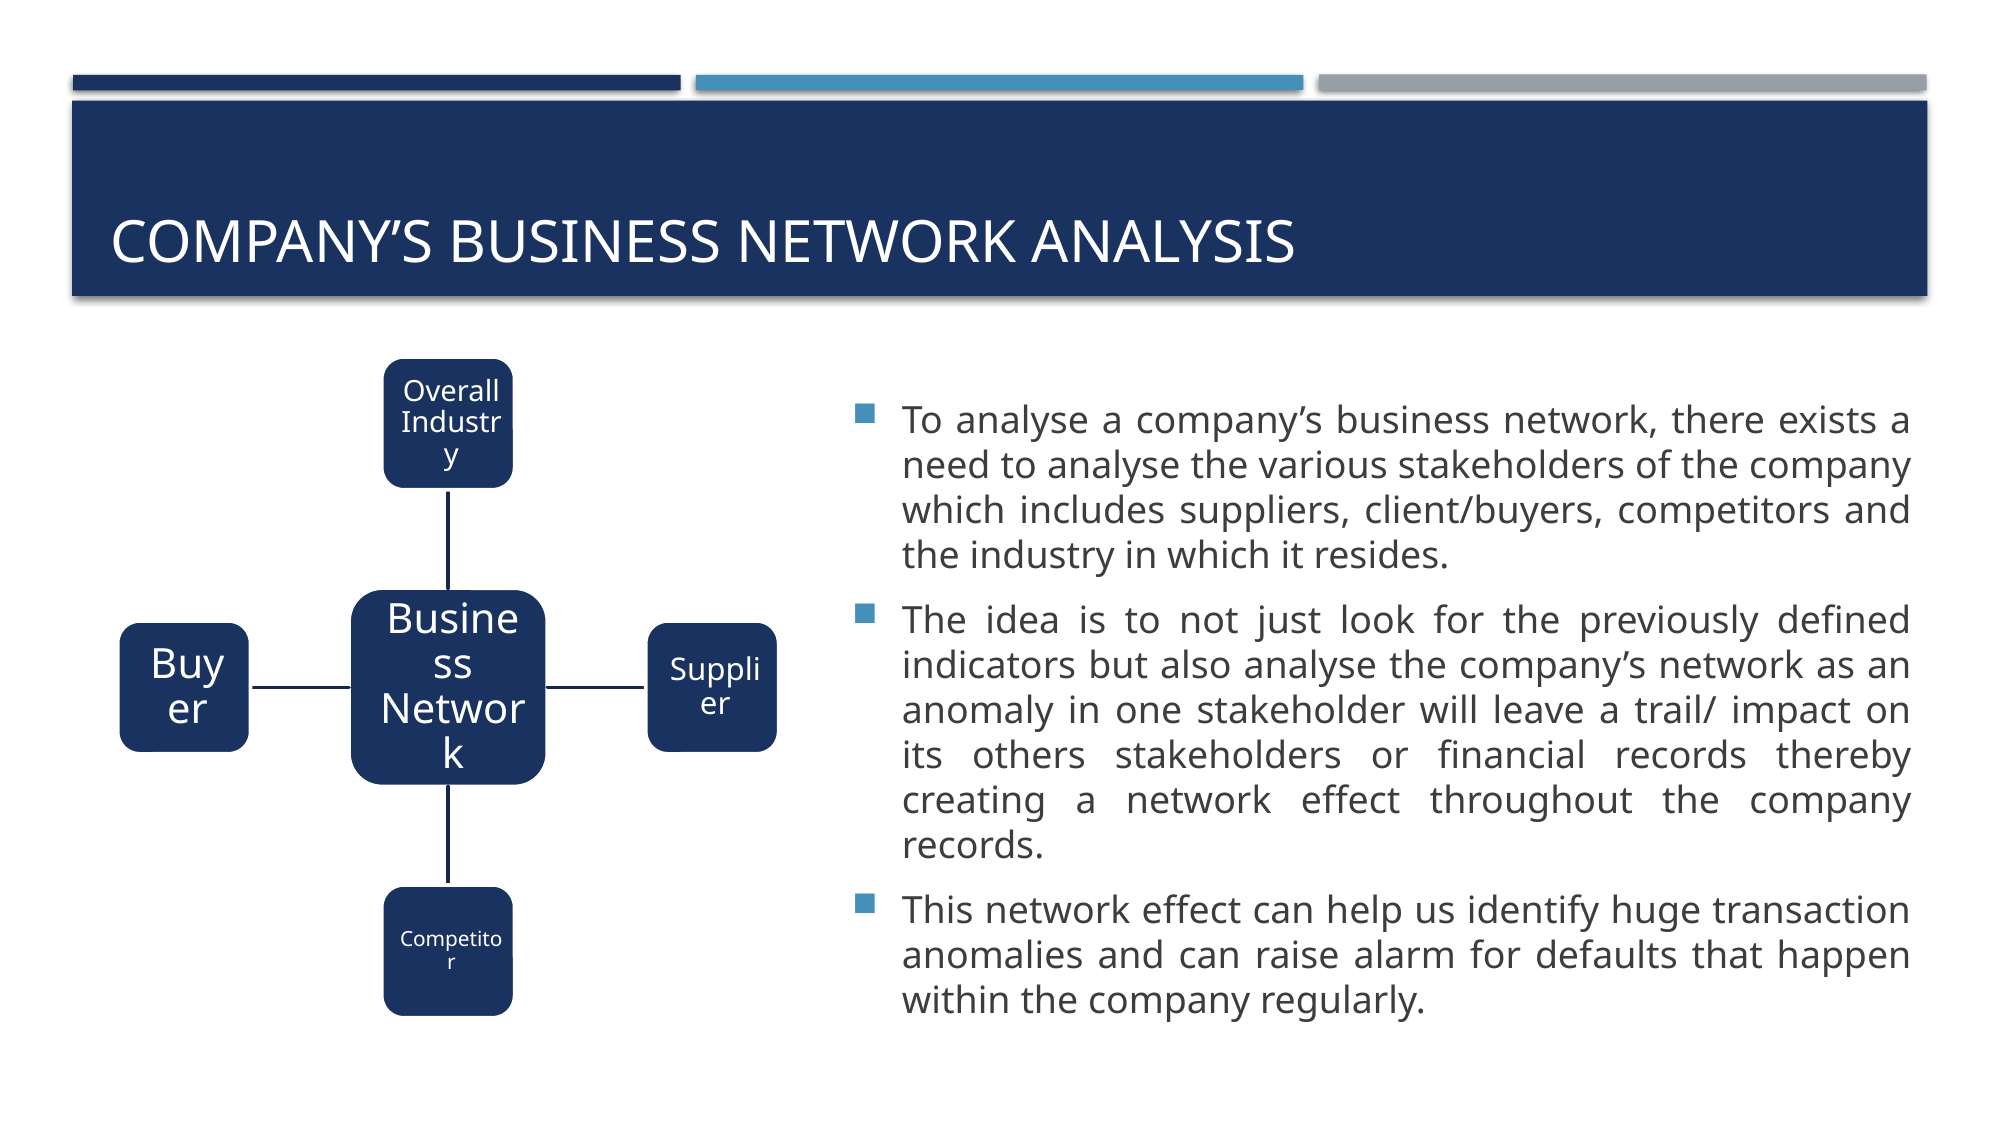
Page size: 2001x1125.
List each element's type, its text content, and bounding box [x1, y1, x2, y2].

title Company’s business network analysis [95, 115, 1905, 282]
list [117, 334, 780, 1041]
text_box To analyse a company’s business network, there exists a need to analyse the various stakeholders of the company which includes suppliers, client/buyers, competitors and the industry in which it resides. The idea is to not just look for the previously defined indicators but also analyse the company’s network as an anomaly in one stakeholder will leave a trail/ impact on its others stakeholders or financial records thereby creating a network effect throughout the company records. This network effect can help us identify huge transaction anomalies and can raise alarm for defaults that happen within the company regularly. [836, 388, 1928, 1093]
